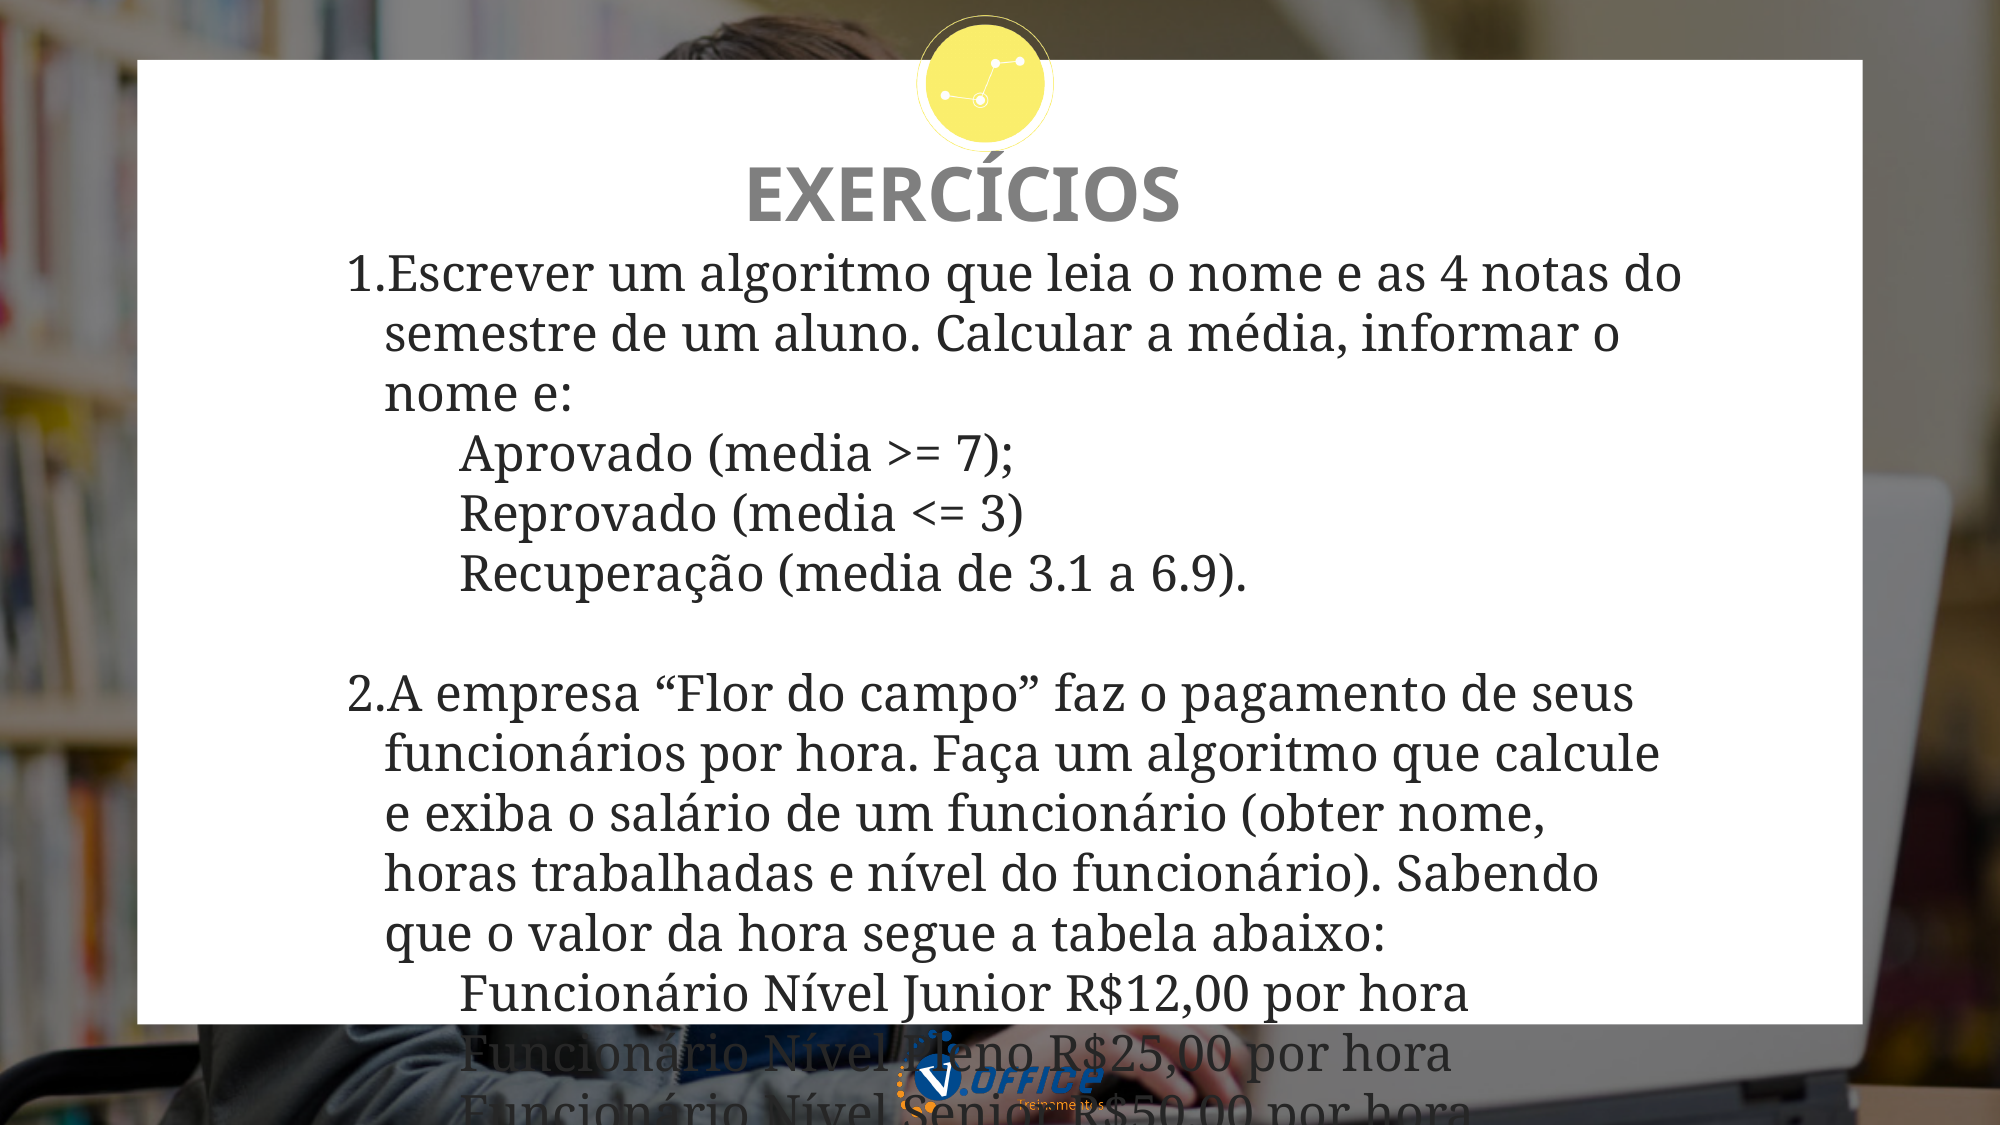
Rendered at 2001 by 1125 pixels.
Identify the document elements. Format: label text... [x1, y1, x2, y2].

list Escrever um algoritmo que leia o nome e as 4 notas do semestre de um aluno. Calcular a média, informar o nome e: Aprovado (media >= 7); Reprovado (media <= 3) Recuperação (media de 3.1 a 6.9). A empresa “Flor do campo” faz o pagamento de seus funcionários por hora. Faça um algoritmo que calcule e exiba o salário de um funcionário (obter nome, horas trabalhadas e nível do funcionário). Sabendo que o valor da hora segue a tabela abaixo: Funcionário Nível Junior R$12,00 por hora Funcionário Nível Pleno R$25,00 por hora Funcionário Nível Senior R$50,00 por hora [294, 234, 1706, 1086]
picture [0, 0, 2000, 1125]
title EXERCÍCIOS [729, 88, 1243, 307]
